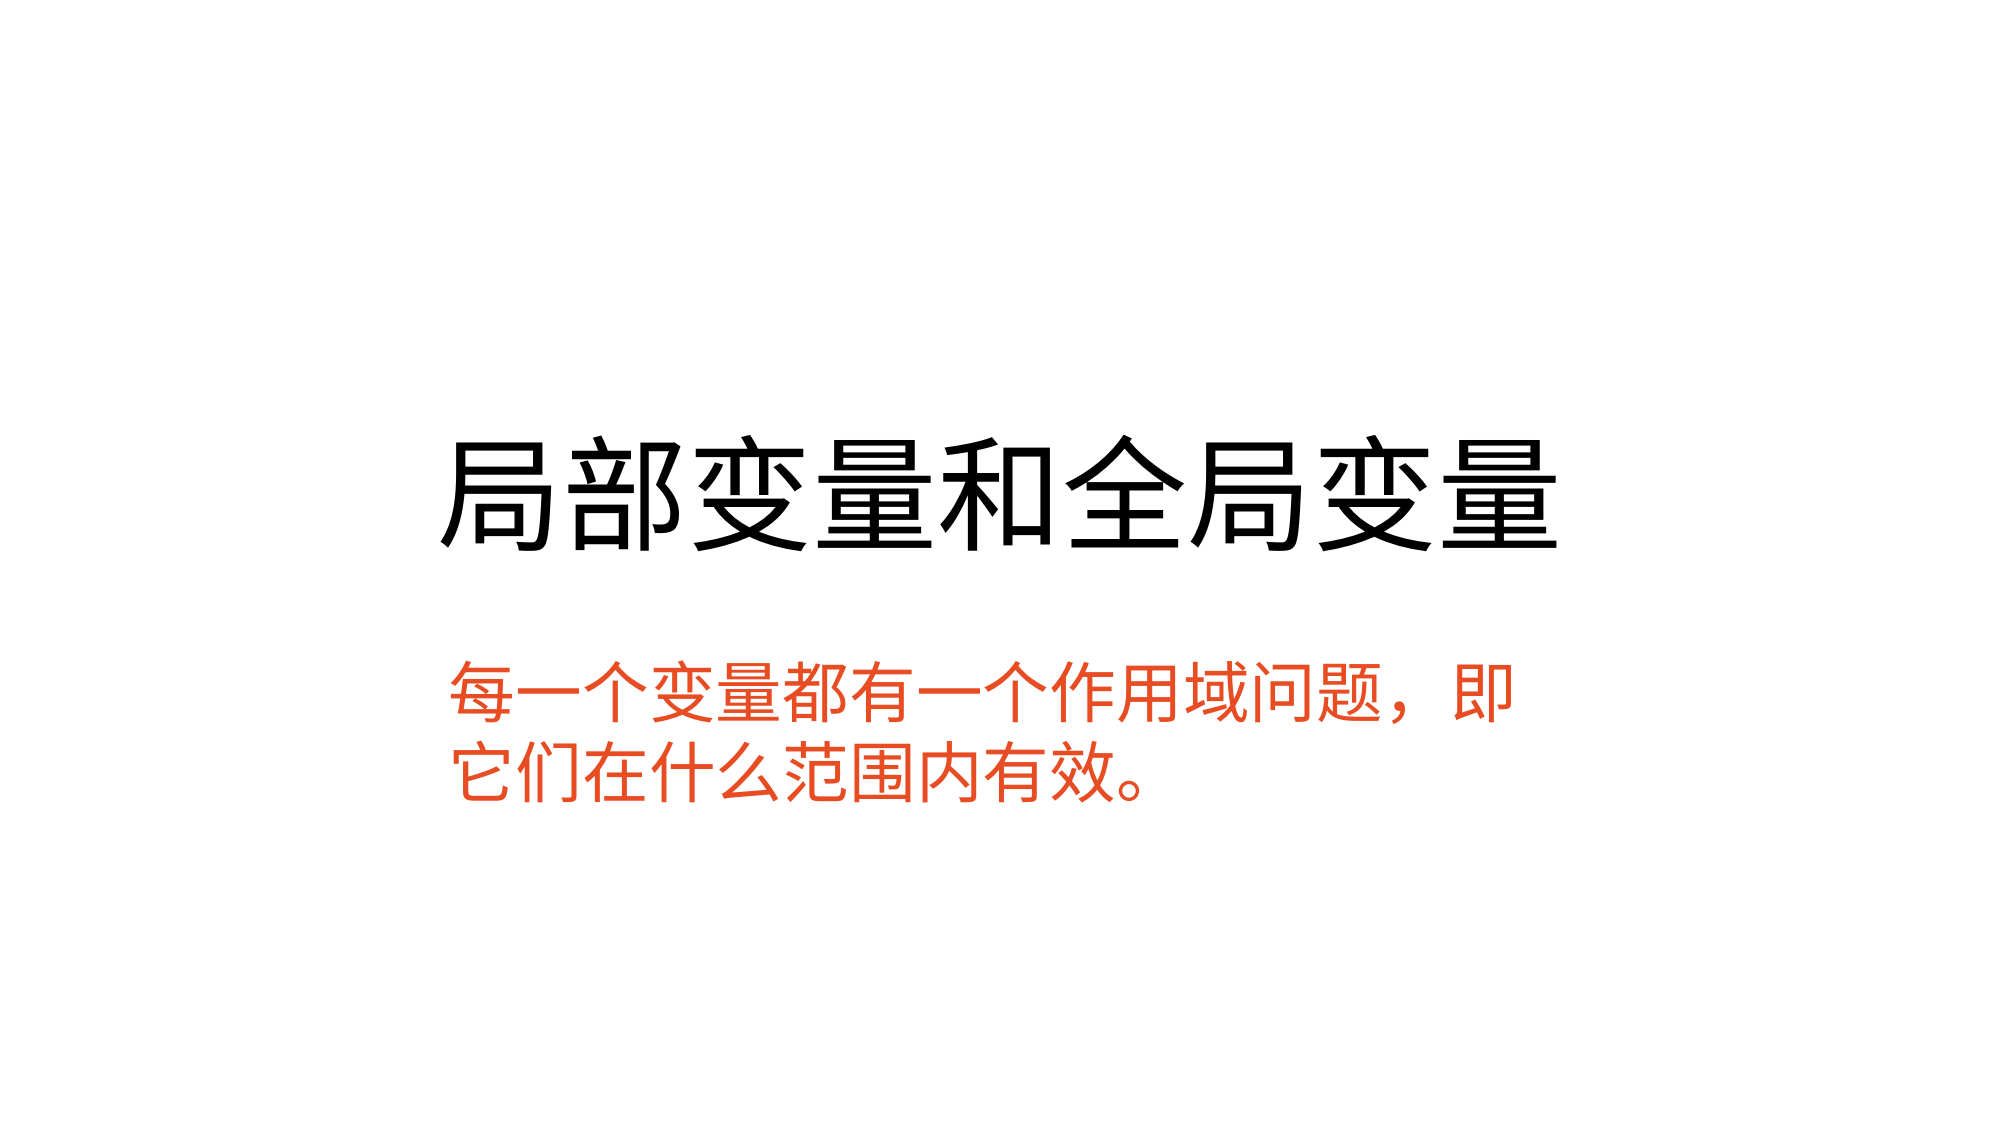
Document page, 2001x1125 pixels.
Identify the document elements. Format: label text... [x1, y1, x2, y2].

text_box 每一个变量都有一个作用域问题，即它们在什么范围内有效。 [434, 643, 1566, 819]
title 局部变量和全局变量 [249, 184, 1750, 576]
